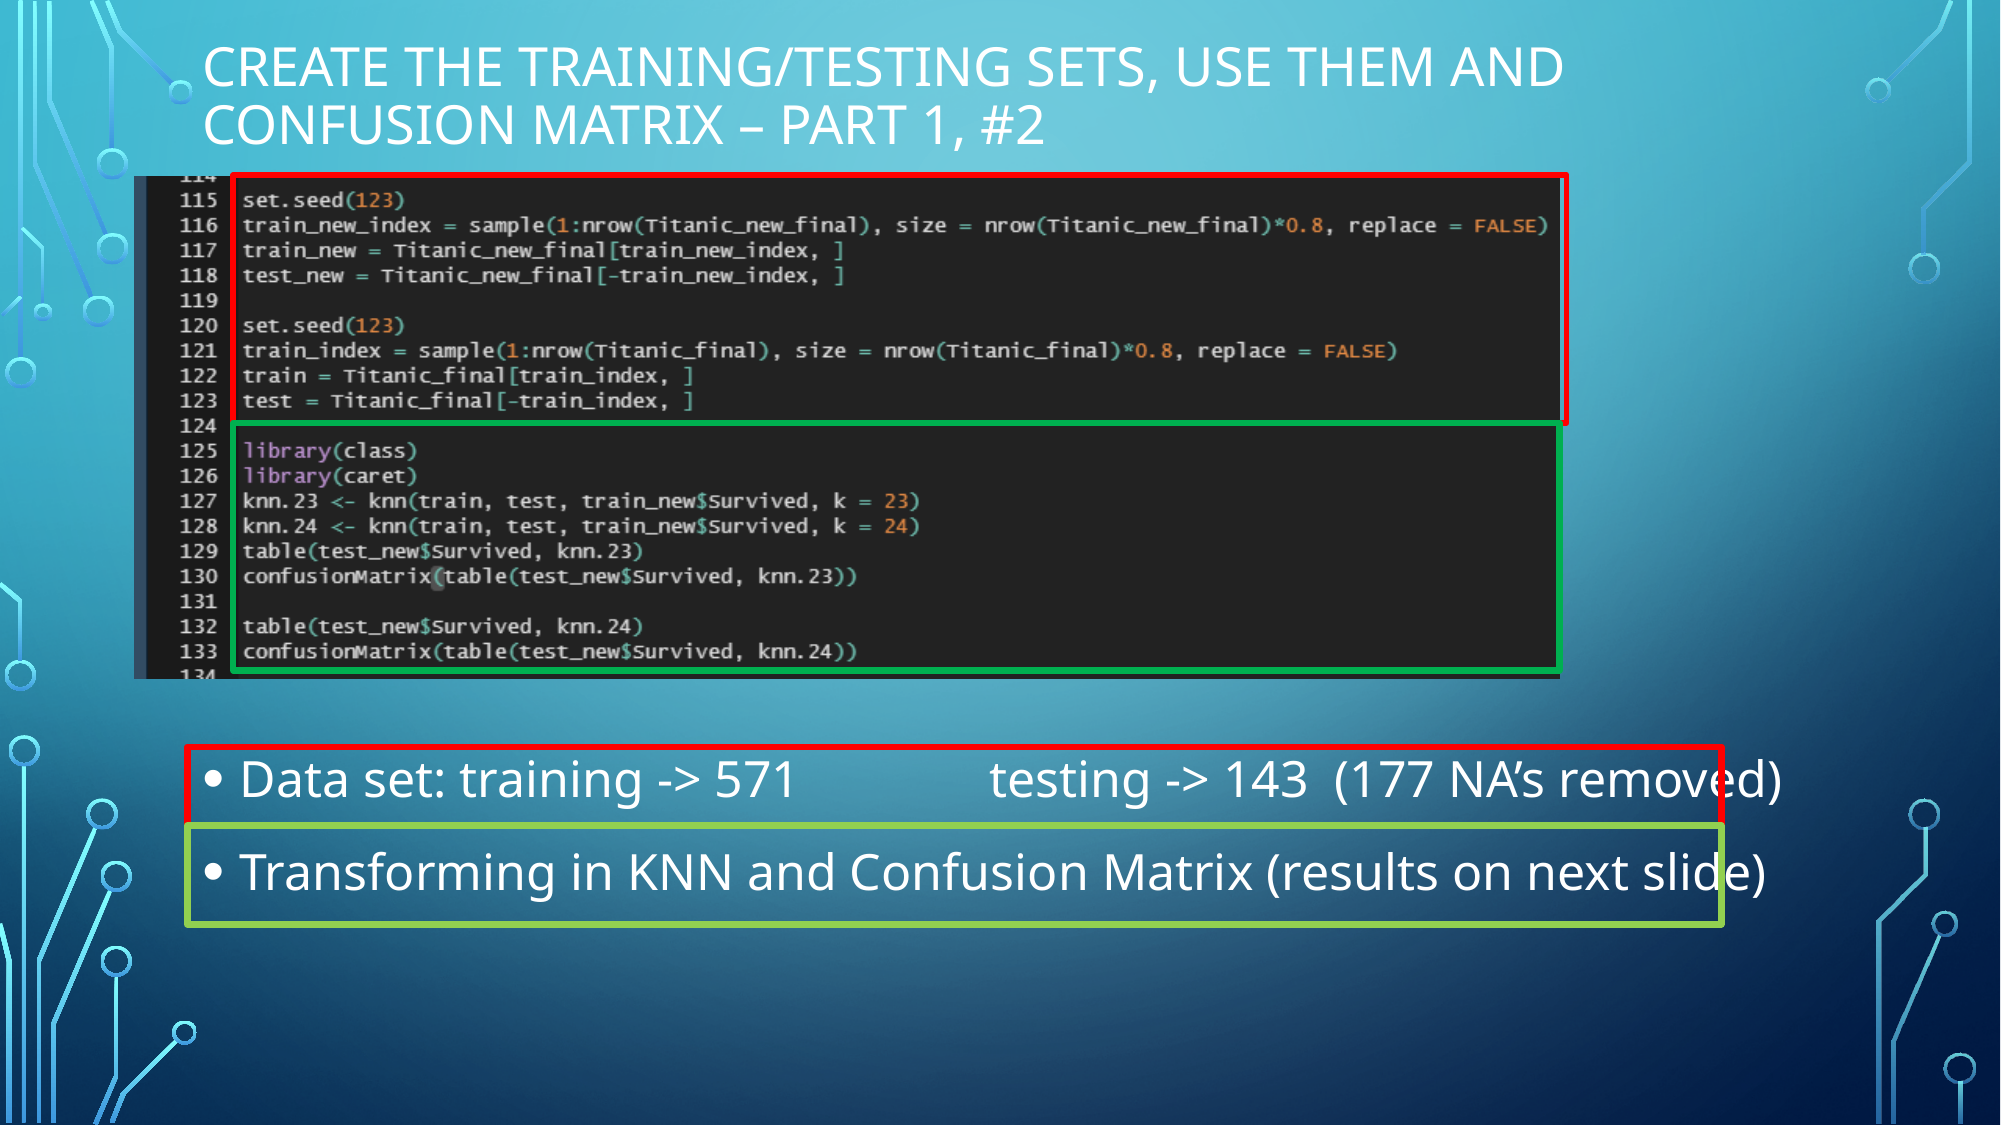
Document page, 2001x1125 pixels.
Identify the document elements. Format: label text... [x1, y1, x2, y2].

title create the training/testing sets, use them and confusion matrix – Part 1, #2 [187, 31, 1813, 164]
text_box [186, 824, 1722, 925]
text_box [232, 174, 1568, 424]
picture [134, 176, 1560, 679]
text_box [186, 746, 1722, 824]
list Data set: training -> 571 testing -> 143 (177 NA’s removed) Transforming in KNN and Confusion Matrix (results on next slide) [187, 369, 1813, 950]
